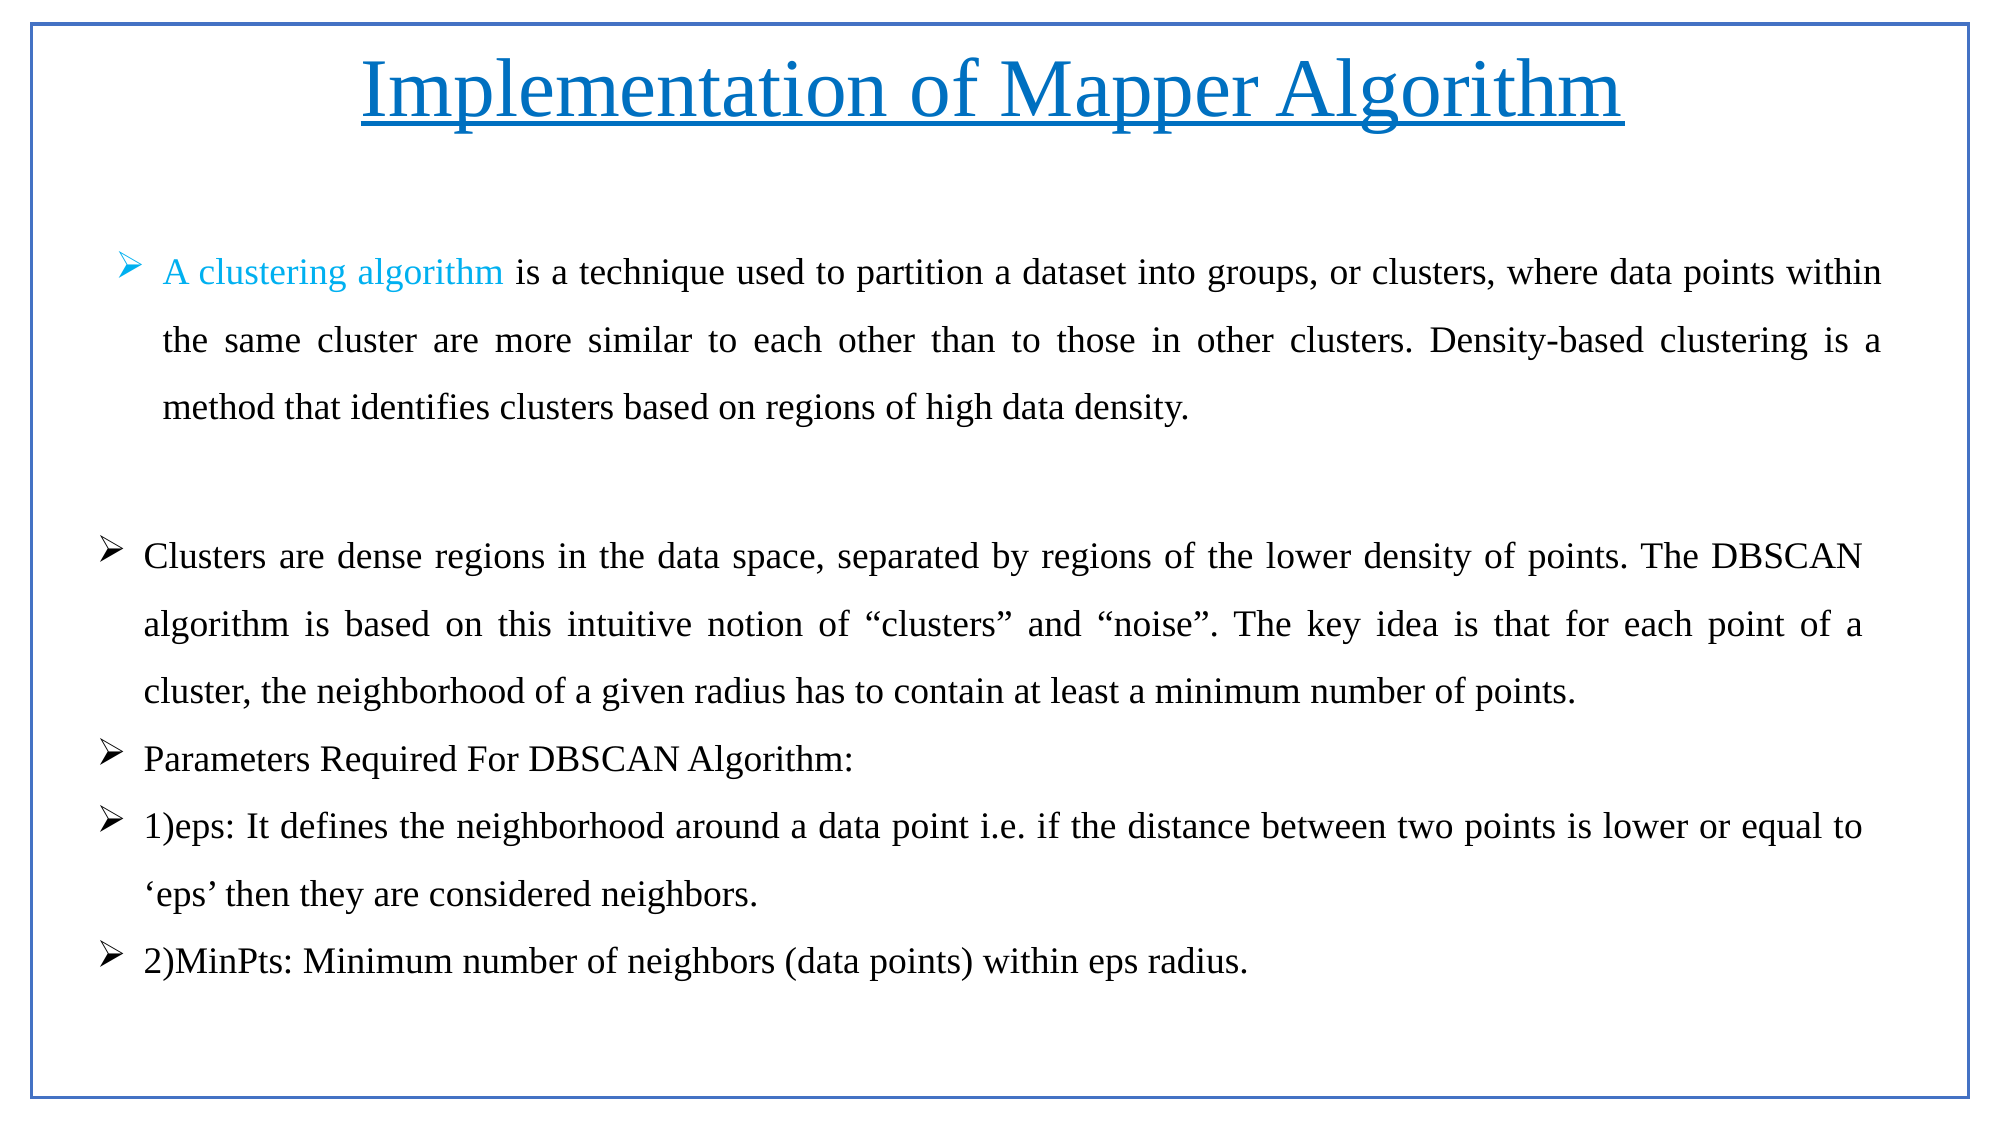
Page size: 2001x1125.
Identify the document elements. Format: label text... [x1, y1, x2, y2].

text_box A clustering algorithm is a technique used to partition a dataset into groups, or clusters, where data points within the same cluster are more similar to each other than to those in other clusters. Density-based clustering is a method that identifies clusters based on regions of high data density. [100, 217, 1899, 435]
text_box [30, 23, 1969, 1098]
title Implementation of Mapper Algorithm [345, 34, 1655, 145]
text_box Clusters are dense regions in the data space, separated by regions of the lower density of points. The DBSCAN algorithm is based on this intuitive notion of “clusters” and “noise”. The key idea is that for each point of a cluster, the neighborhood of a given radius has to contain at least a minimum number of points. Parameters Required For DBSCAN Algorithm: 1)eps: It defines the neighborhood around a data point i.e. if the distance between two points is lower or equal to ‘eps’ then they are considered neighbors. 2)MinPts: Minimum number of neighbors (data points) within eps radius. [82, 501, 1881, 989]
